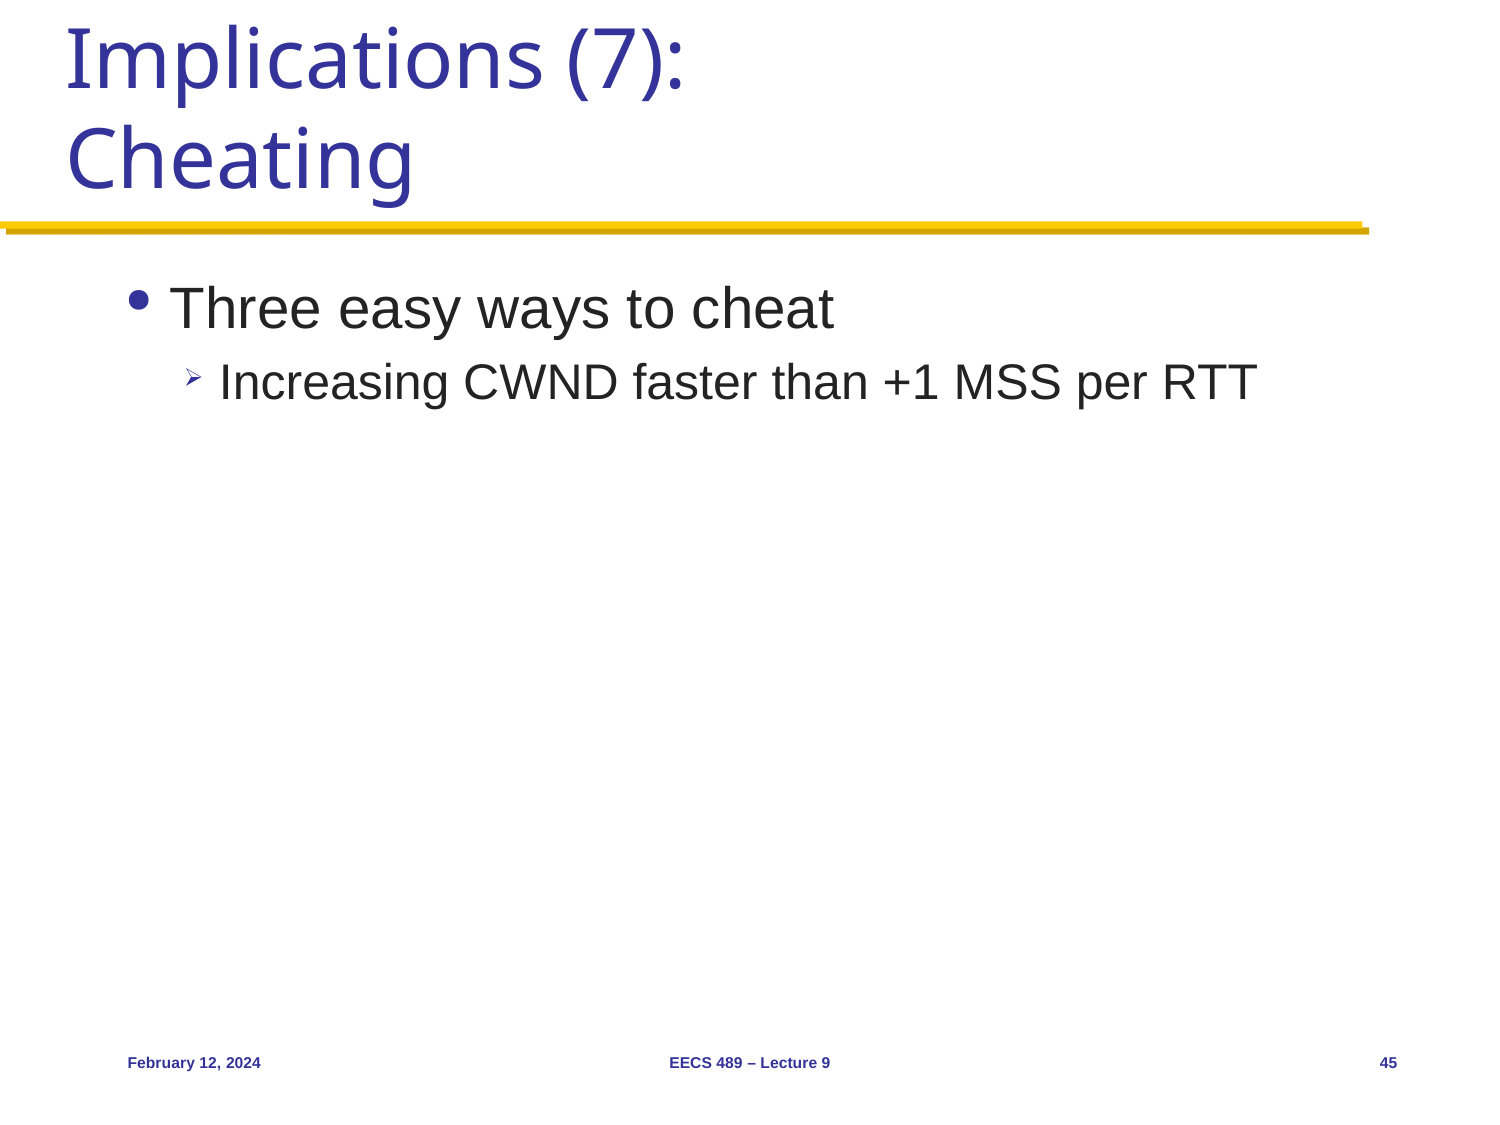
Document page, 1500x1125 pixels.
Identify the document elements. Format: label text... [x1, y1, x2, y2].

title Implications (7): Cheating [49, 24, 1451, 213]
slide_number 45 [1312, 1024, 1413, 1101]
footer EECS 489 – Lecture 9 [512, 1024, 988, 1101]
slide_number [112, 1024, 426, 1101]
list Three easy ways to cheat Increasing CWND faster than +1 MSS per RTT [112, 262, 1413, 988]
